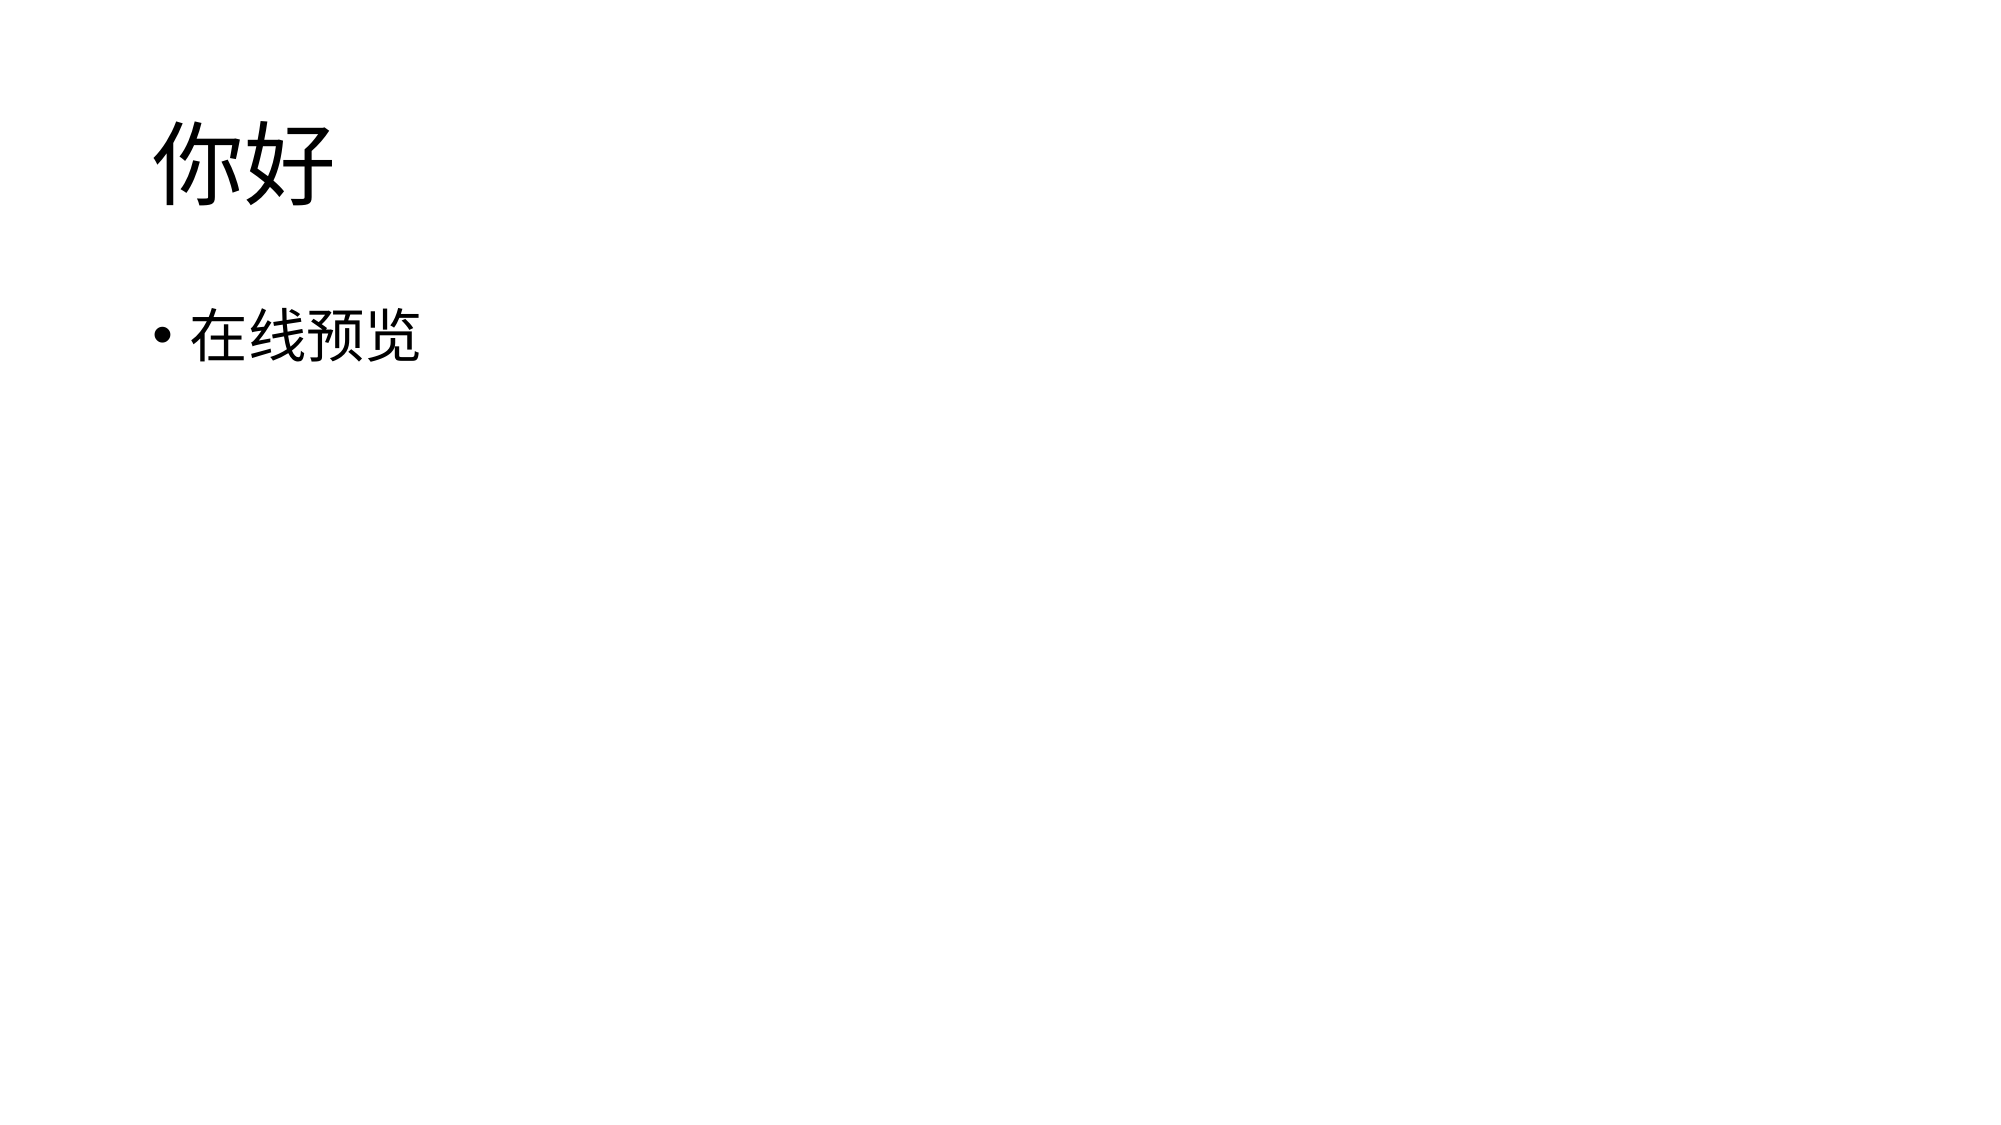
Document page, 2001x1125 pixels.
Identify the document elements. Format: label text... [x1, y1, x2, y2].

list 在线预览 [137, 299, 1863, 1014]
title 你好 [137, 59, 1863, 278]
